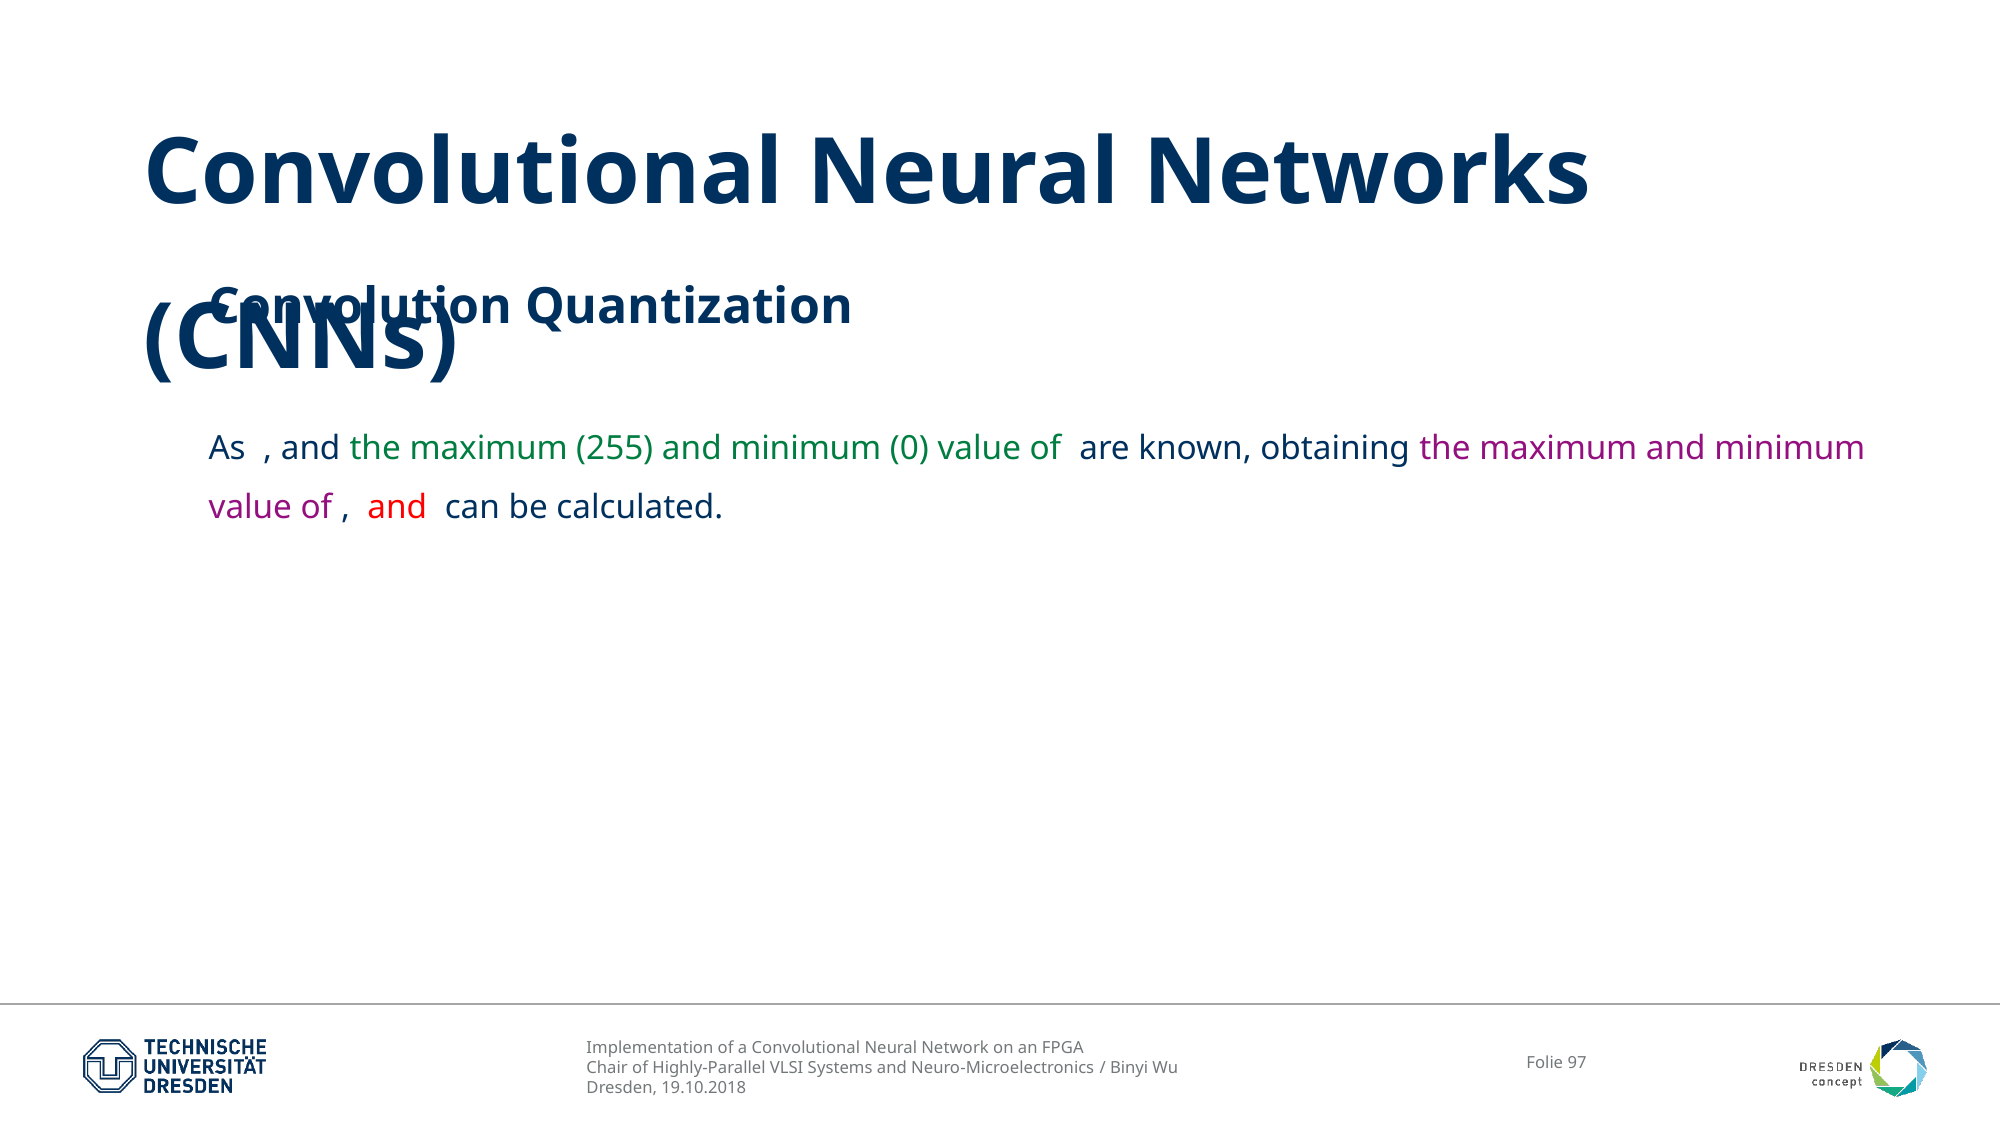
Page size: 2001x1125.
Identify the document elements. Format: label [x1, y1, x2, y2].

picture [83, 1039, 266, 1093]
title [143, 56, 1880, 169]
picture [1800, 1039, 1927, 1097]
